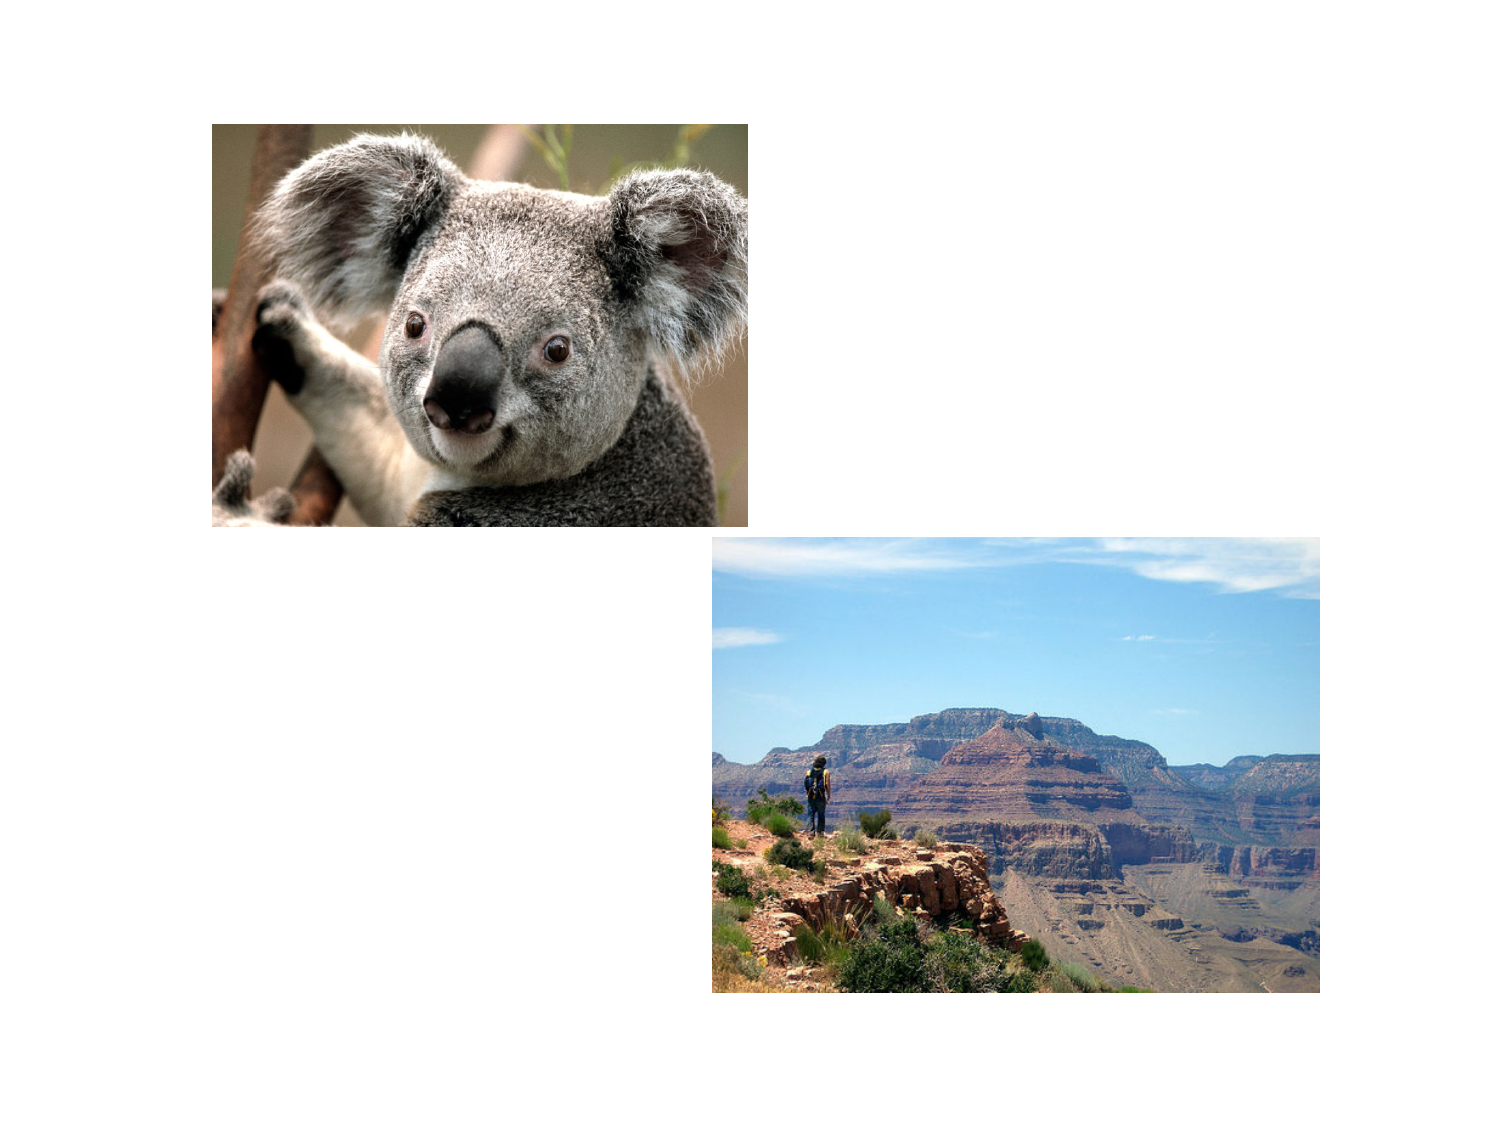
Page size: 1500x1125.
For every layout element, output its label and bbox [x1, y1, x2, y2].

picture [212, 124, 748, 527]
list [712, 537, 1320, 993]
